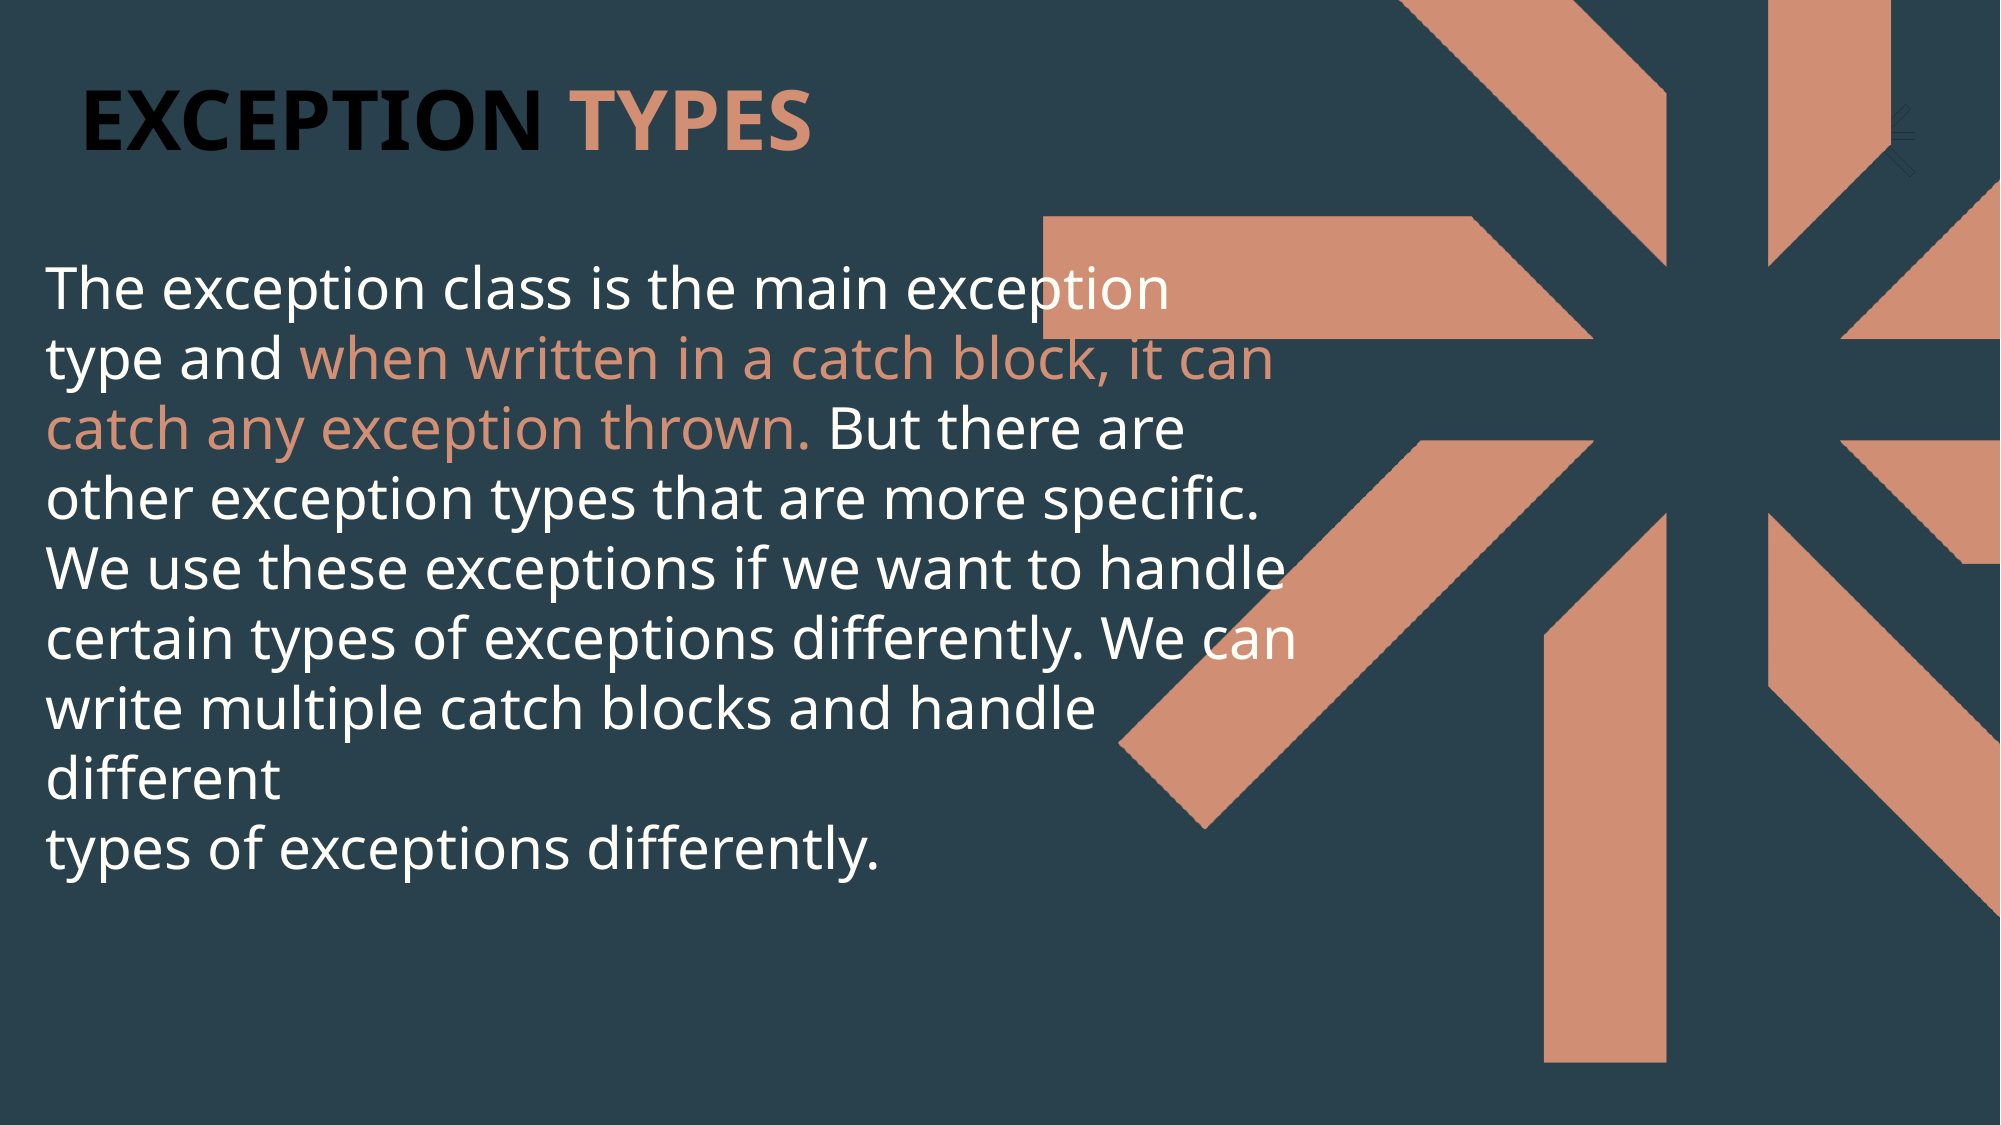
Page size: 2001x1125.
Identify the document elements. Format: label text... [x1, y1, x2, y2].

picture [1030, 0, 2000, 1125]
title EXCEPTION TYPES [68, 55, 1331, 179]
list The exception class is the main exception type and when written in a catch block, it can catch any exception thrown. But there are other exception types that are more specific. We use these exceptions if we want to handle certain types of exceptions differently. We can write multiple catch blocks and handle different types of exceptions differently. [34, 245, 1328, 782]
